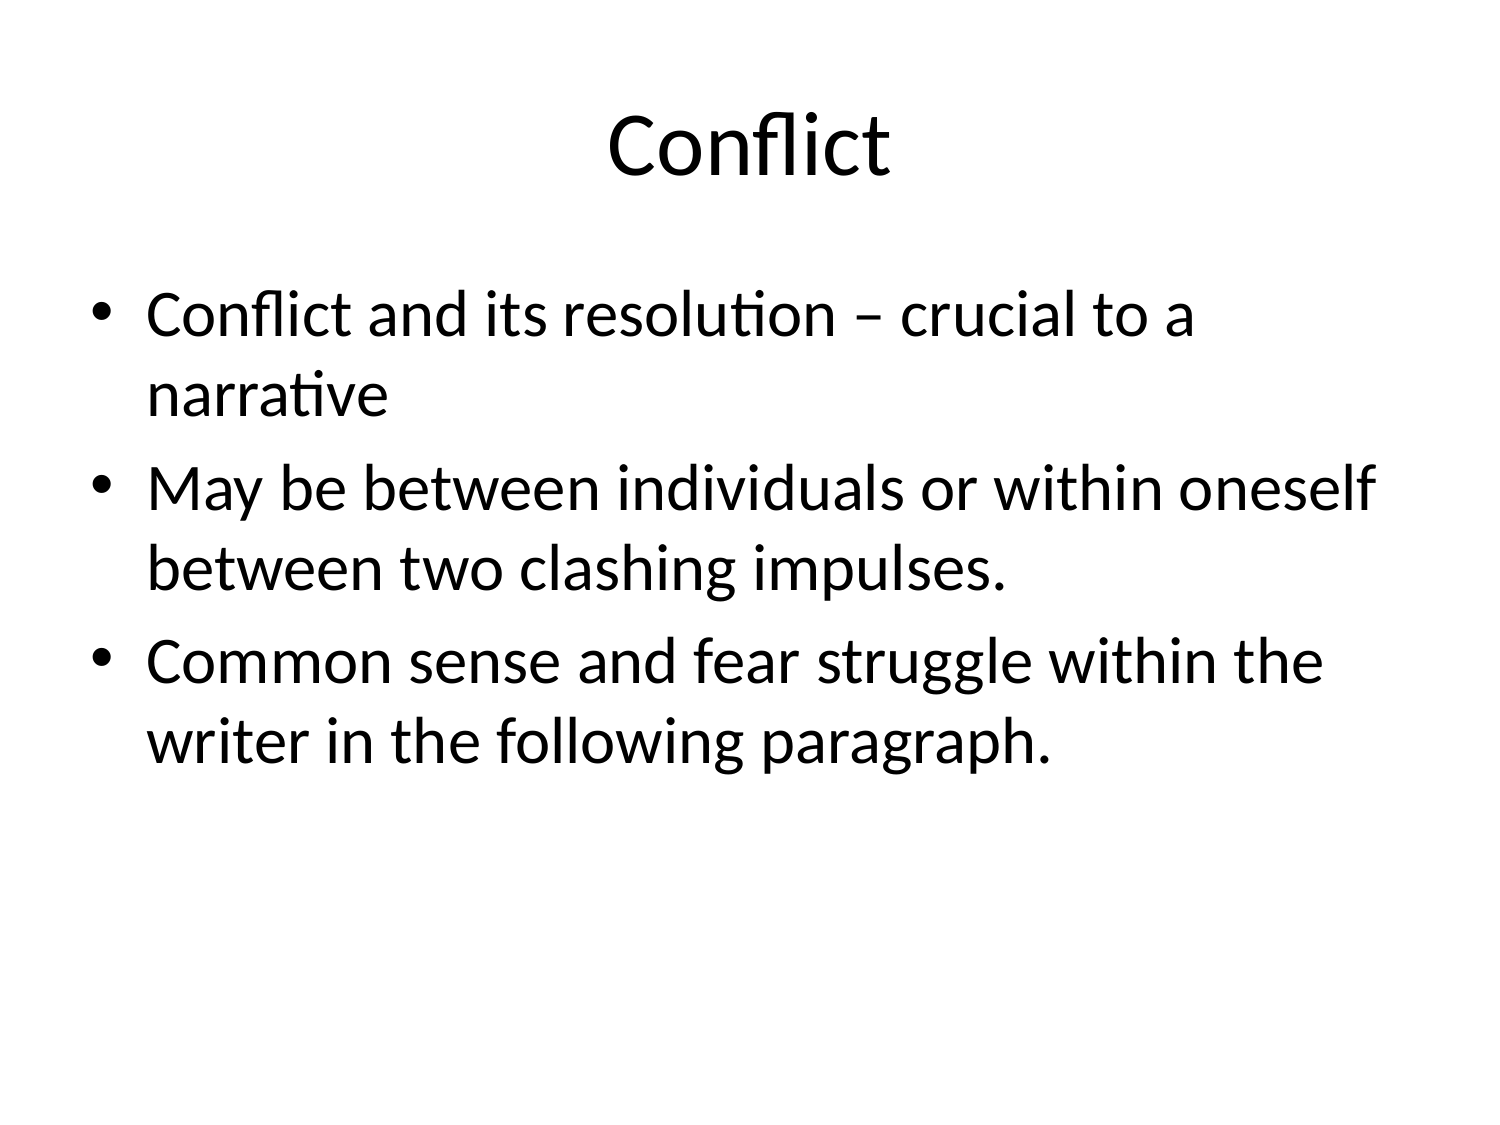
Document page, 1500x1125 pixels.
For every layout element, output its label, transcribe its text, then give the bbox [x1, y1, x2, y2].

list Conflict and its resolution – crucial to a narrative May be between individuals or within oneself between two clashing impulses. Common sense and fear struggle within the writer in the following paragraph. [75, 262, 1425, 1005]
title Conflict [75, 45, 1425, 233]
